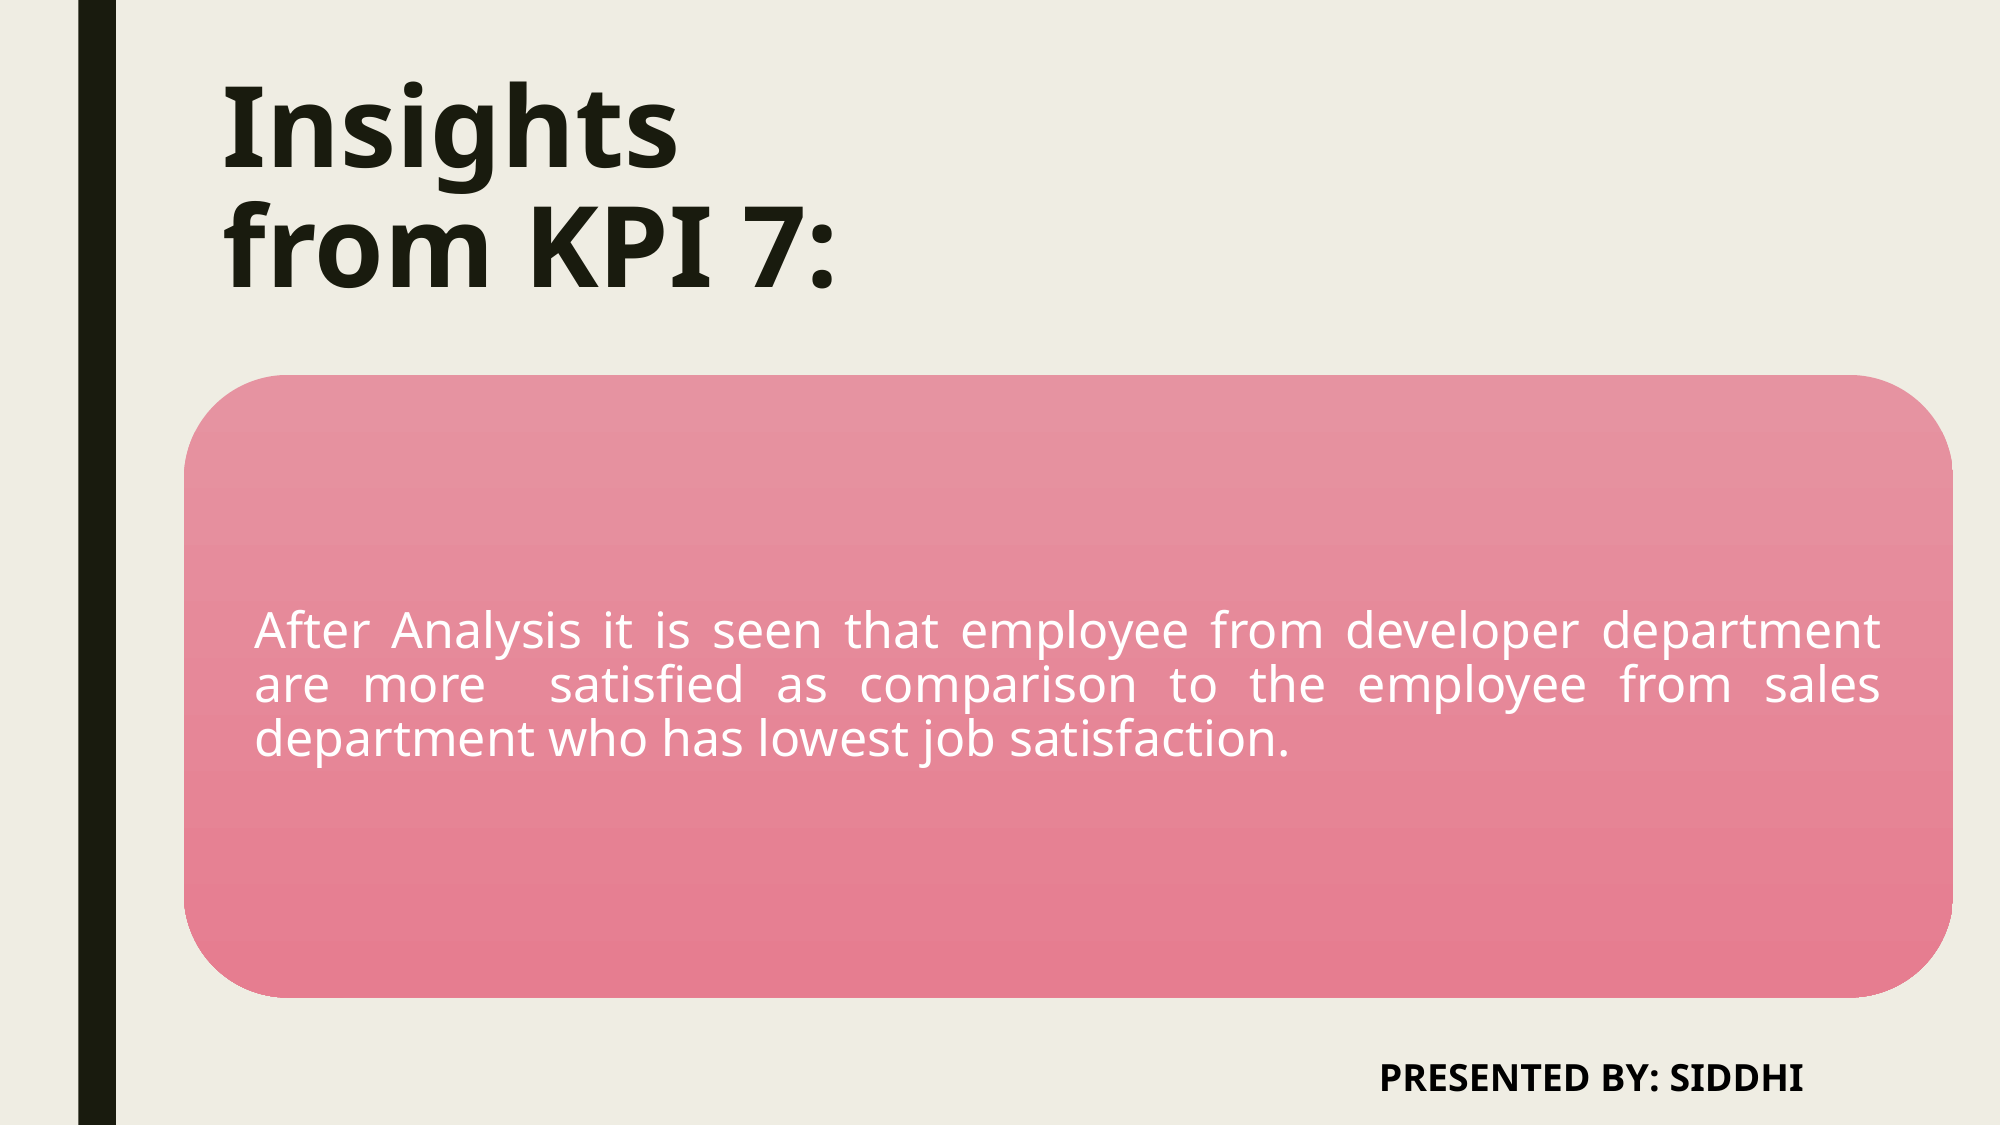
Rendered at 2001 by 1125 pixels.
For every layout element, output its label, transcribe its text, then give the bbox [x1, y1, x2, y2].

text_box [183, 374, 1954, 998]
text_box Insights from KPI 7: [207, 64, 900, 327]
text_box PRESENTED BY: SIDDHI [1364, 1046, 2000, 1106]
